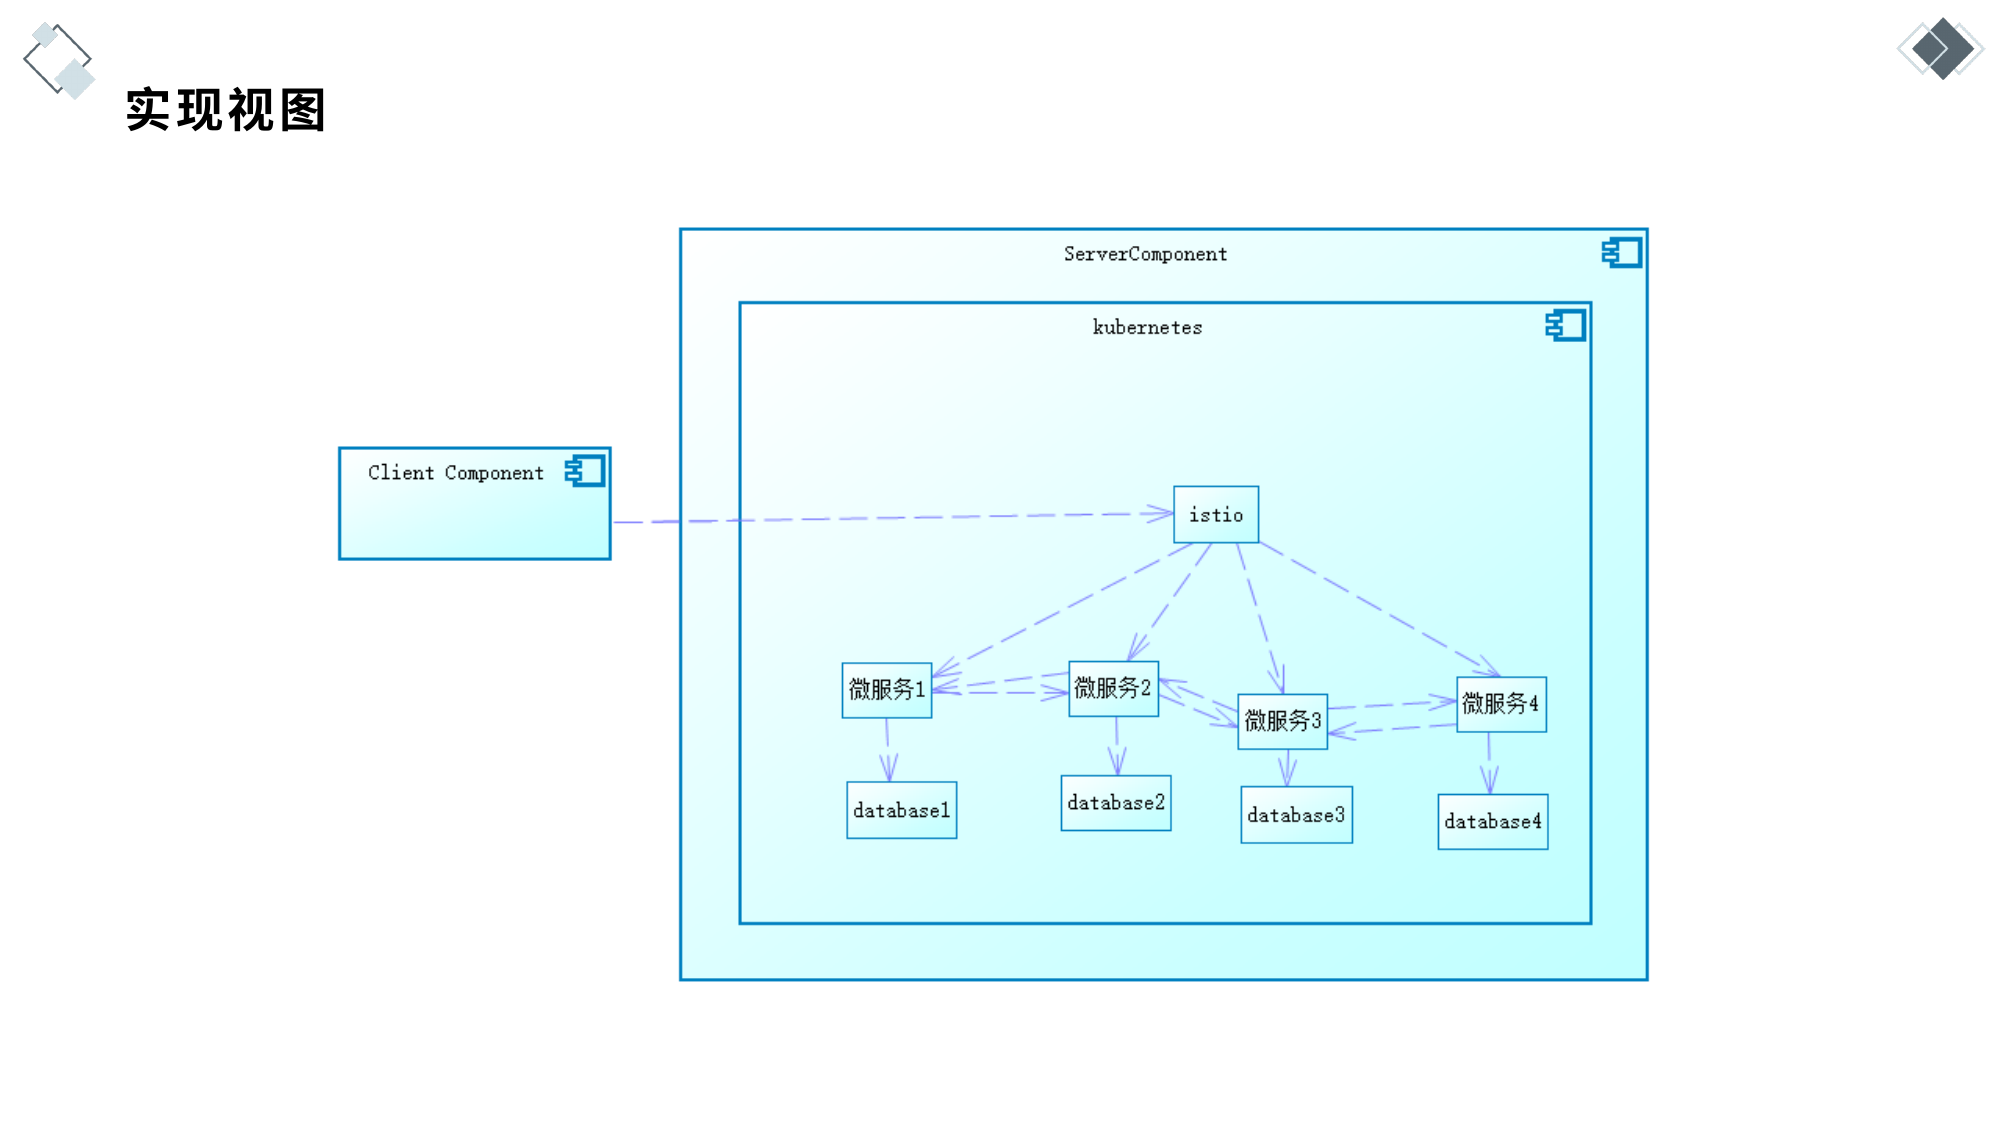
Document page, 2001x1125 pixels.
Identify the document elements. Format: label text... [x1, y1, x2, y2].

title 实现视图 [109, 72, 1891, 146]
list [318, 159, 1682, 1038]
picture [1881, 0, 2000, 98]
picture [0, 0, 119, 122]
